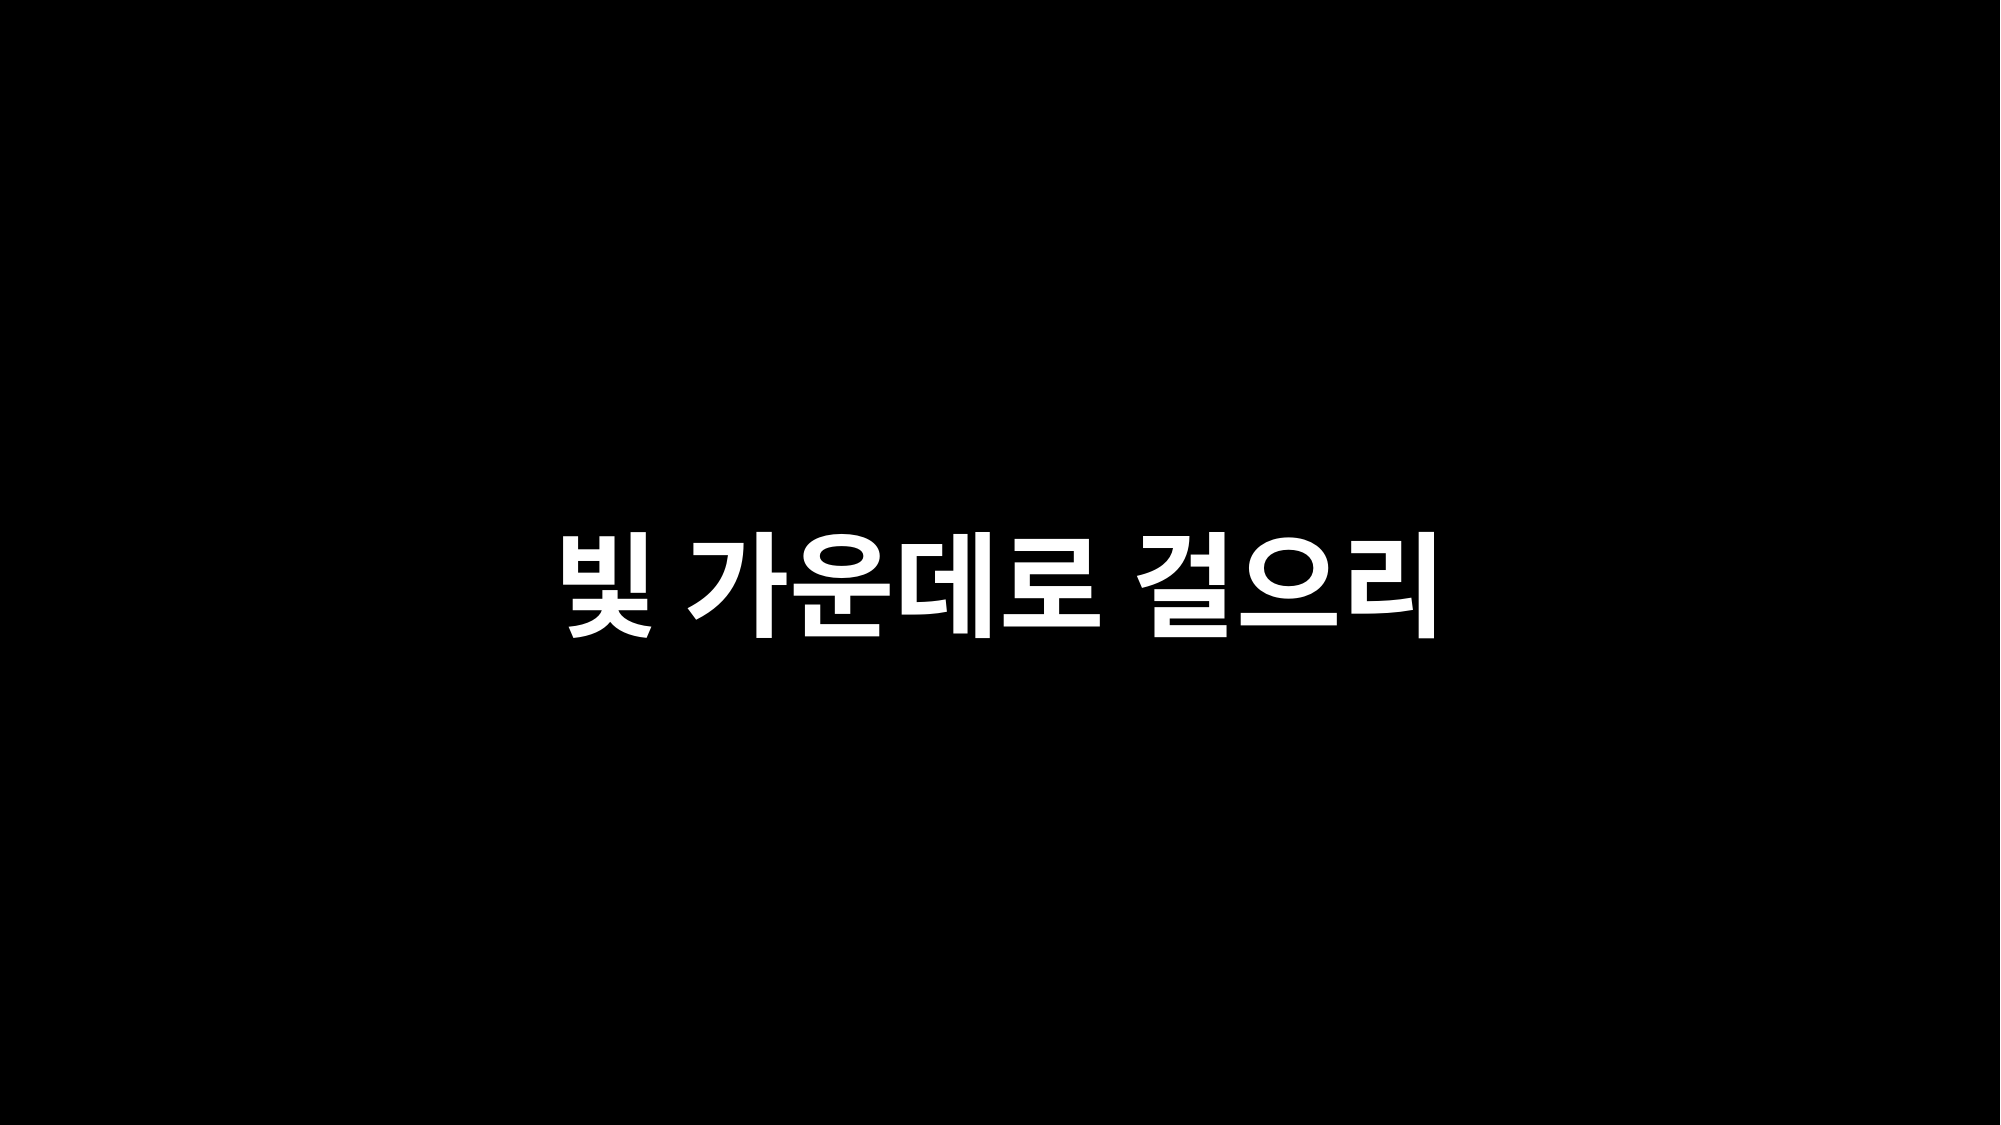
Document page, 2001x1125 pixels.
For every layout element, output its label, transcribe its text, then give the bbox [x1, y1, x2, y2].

text_box 빛 가운데로 걸으리 [0, 465, 2000, 660]
